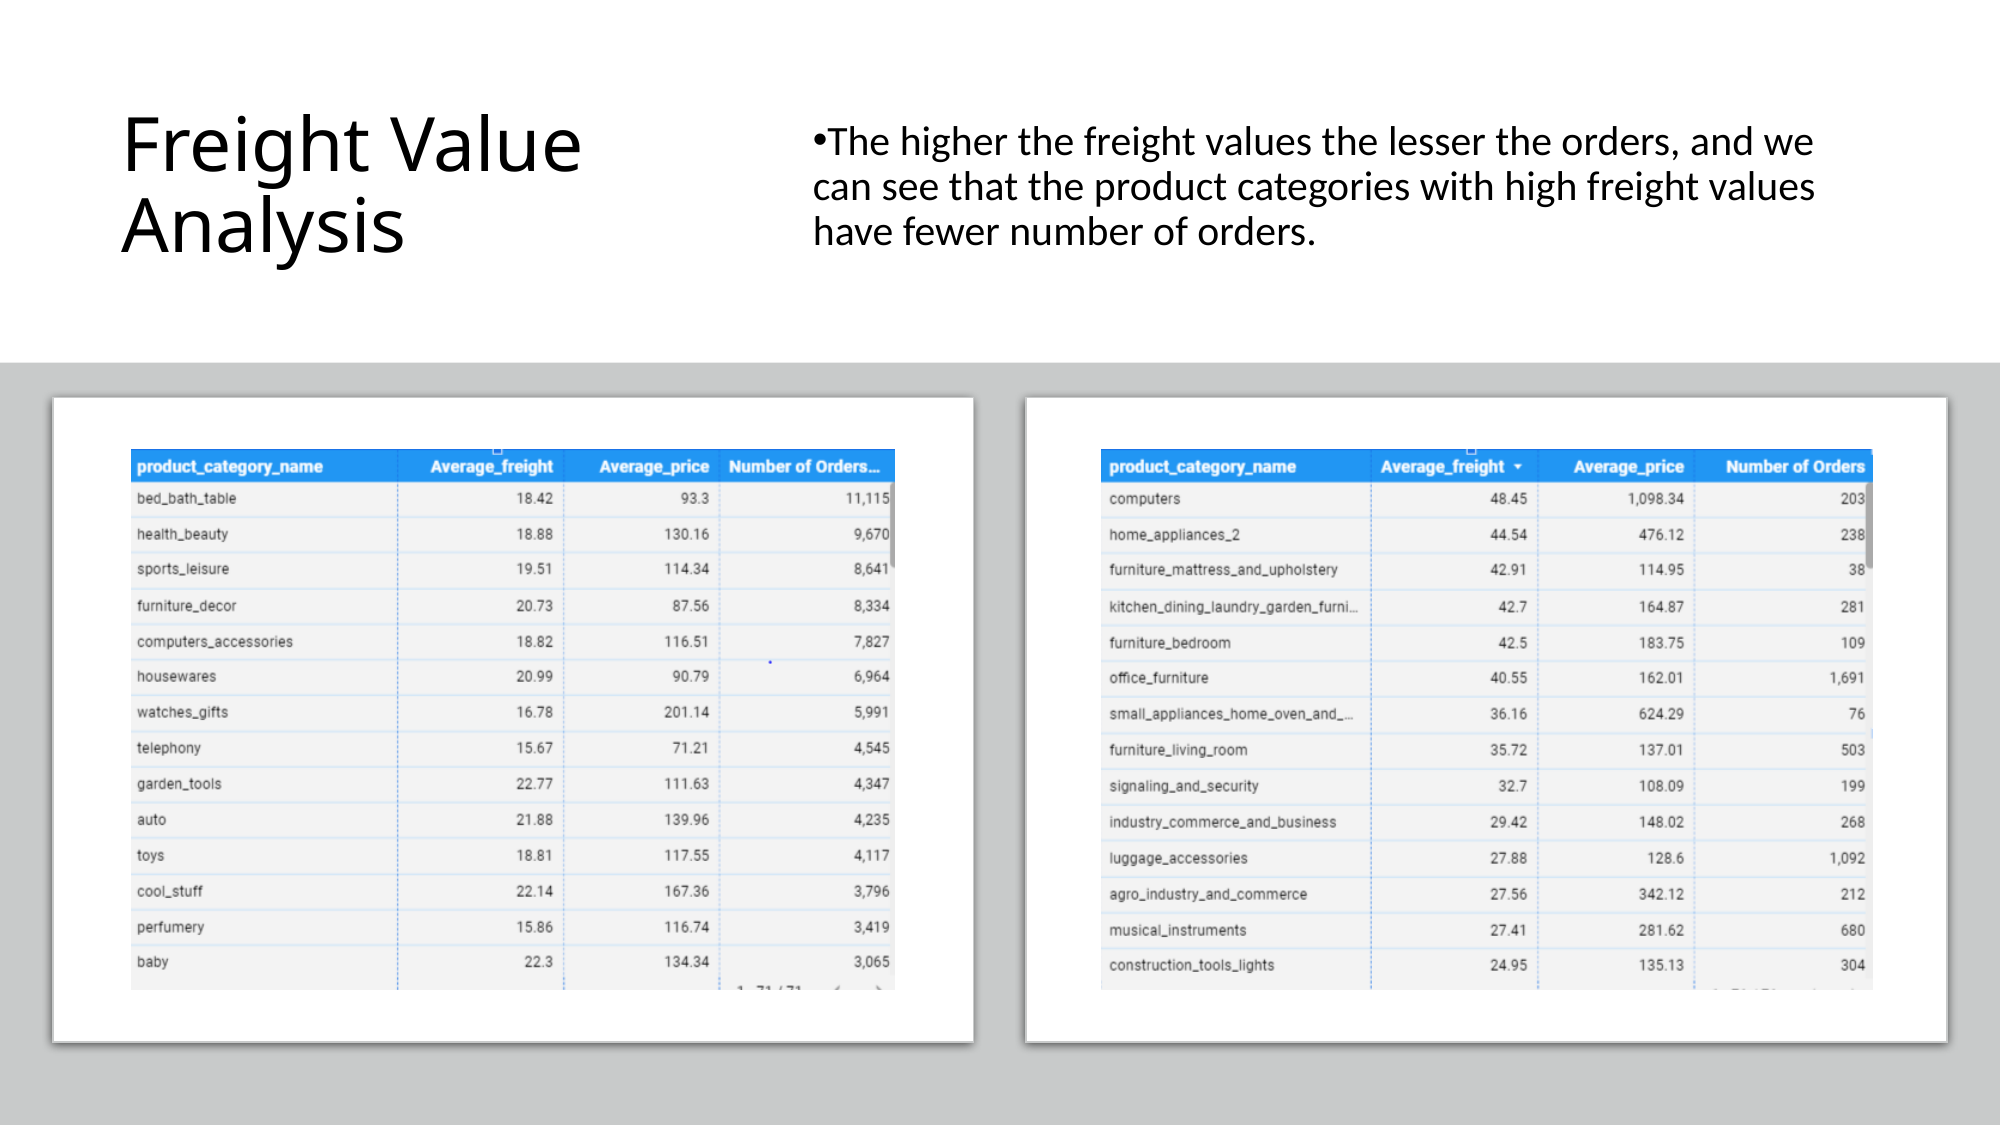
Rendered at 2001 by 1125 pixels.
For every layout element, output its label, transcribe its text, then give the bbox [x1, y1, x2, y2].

text_box [52, 396, 975, 1043]
picture [131, 449, 895, 990]
text_box [0, 362, 2000, 1125]
title Freight Value Analysis [106, 55, 711, 320]
list The higher the freight values the lesser the orders, and we can see that the product categories with high freight values have fewer number of orders. [797, 55, 1893, 319]
picture [1101, 449, 1873, 990]
text_box [1025, 396, 1948, 1043]
